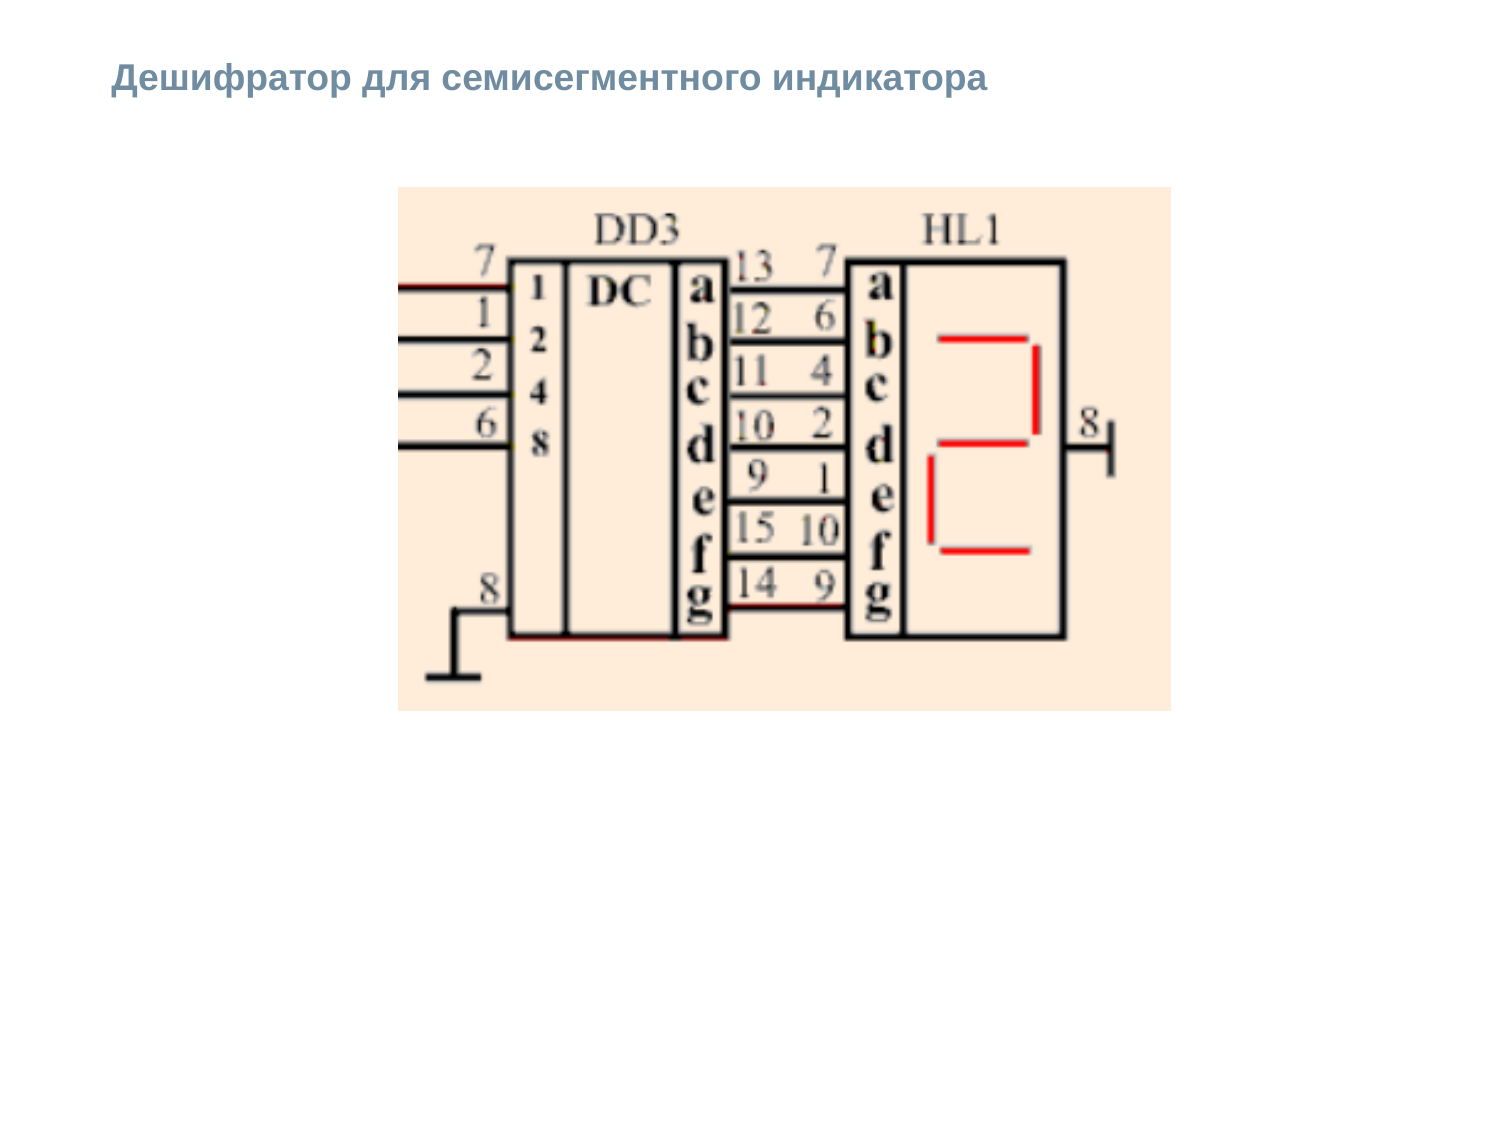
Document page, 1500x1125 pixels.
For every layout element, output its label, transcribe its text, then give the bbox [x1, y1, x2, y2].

title Дешифратор для семисегментного индикатора [75, 45, 1425, 106]
picture [398, 187, 1171, 712]
